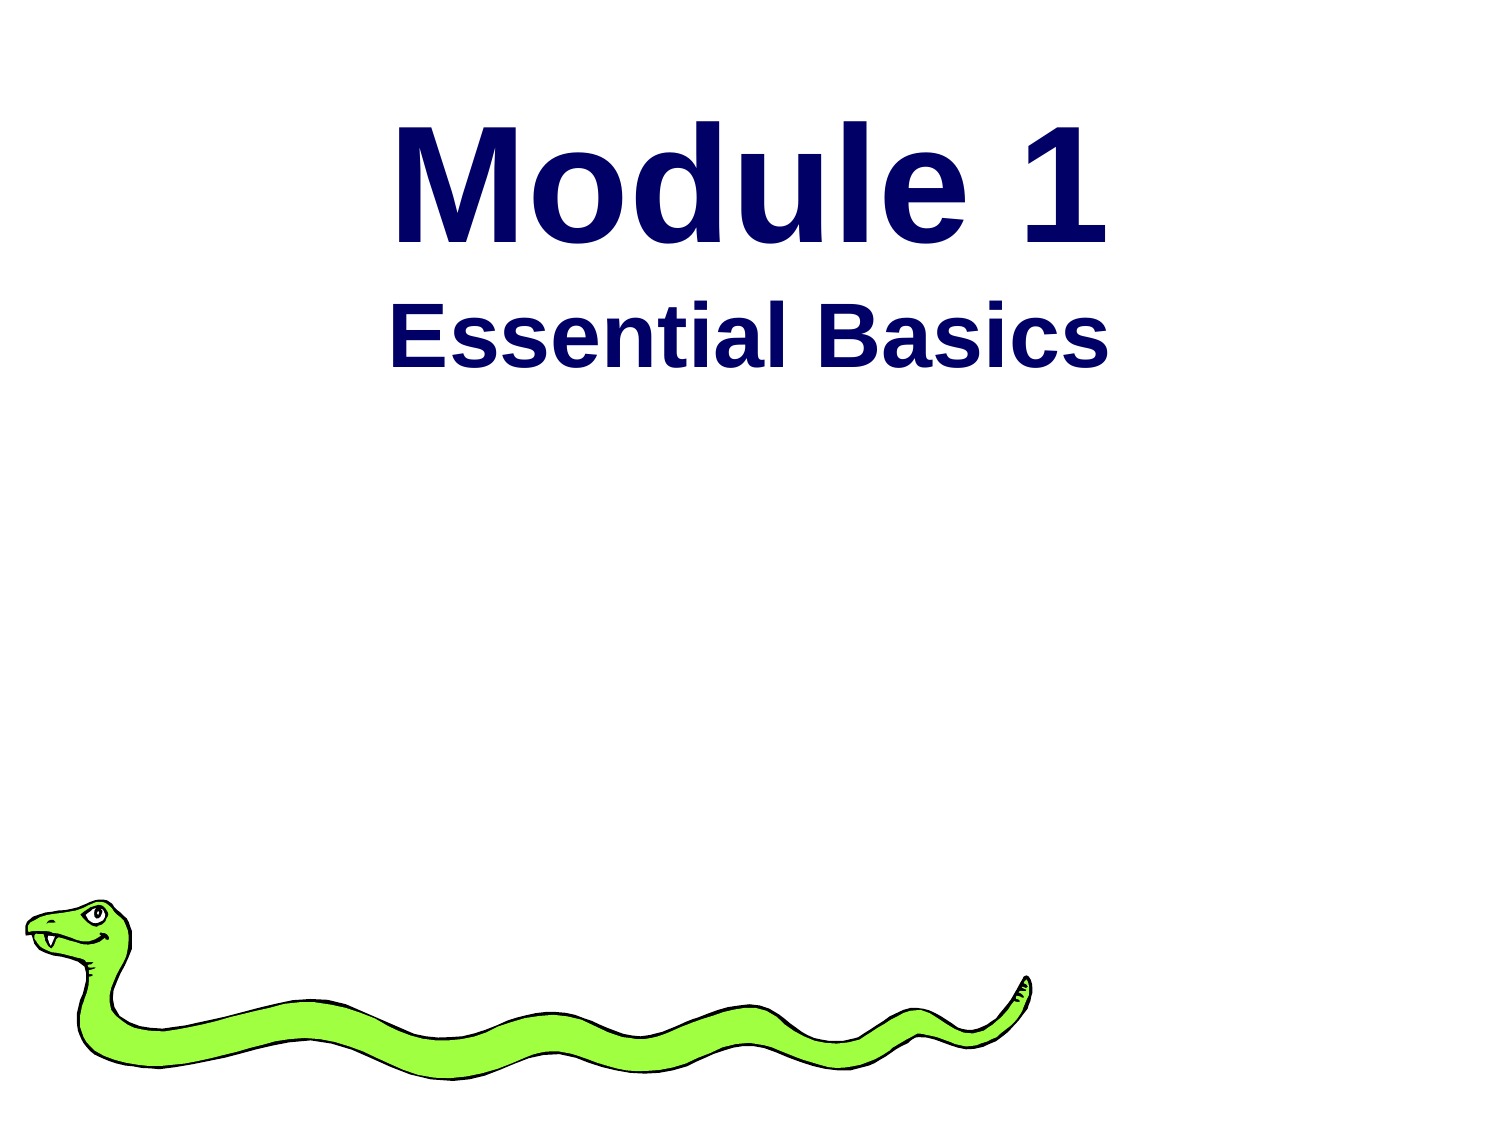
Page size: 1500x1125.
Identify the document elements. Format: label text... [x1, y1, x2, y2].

picture [24, 890, 1053, 1088]
title Module 1 Essential Basics [112, 137, 1388, 326]
